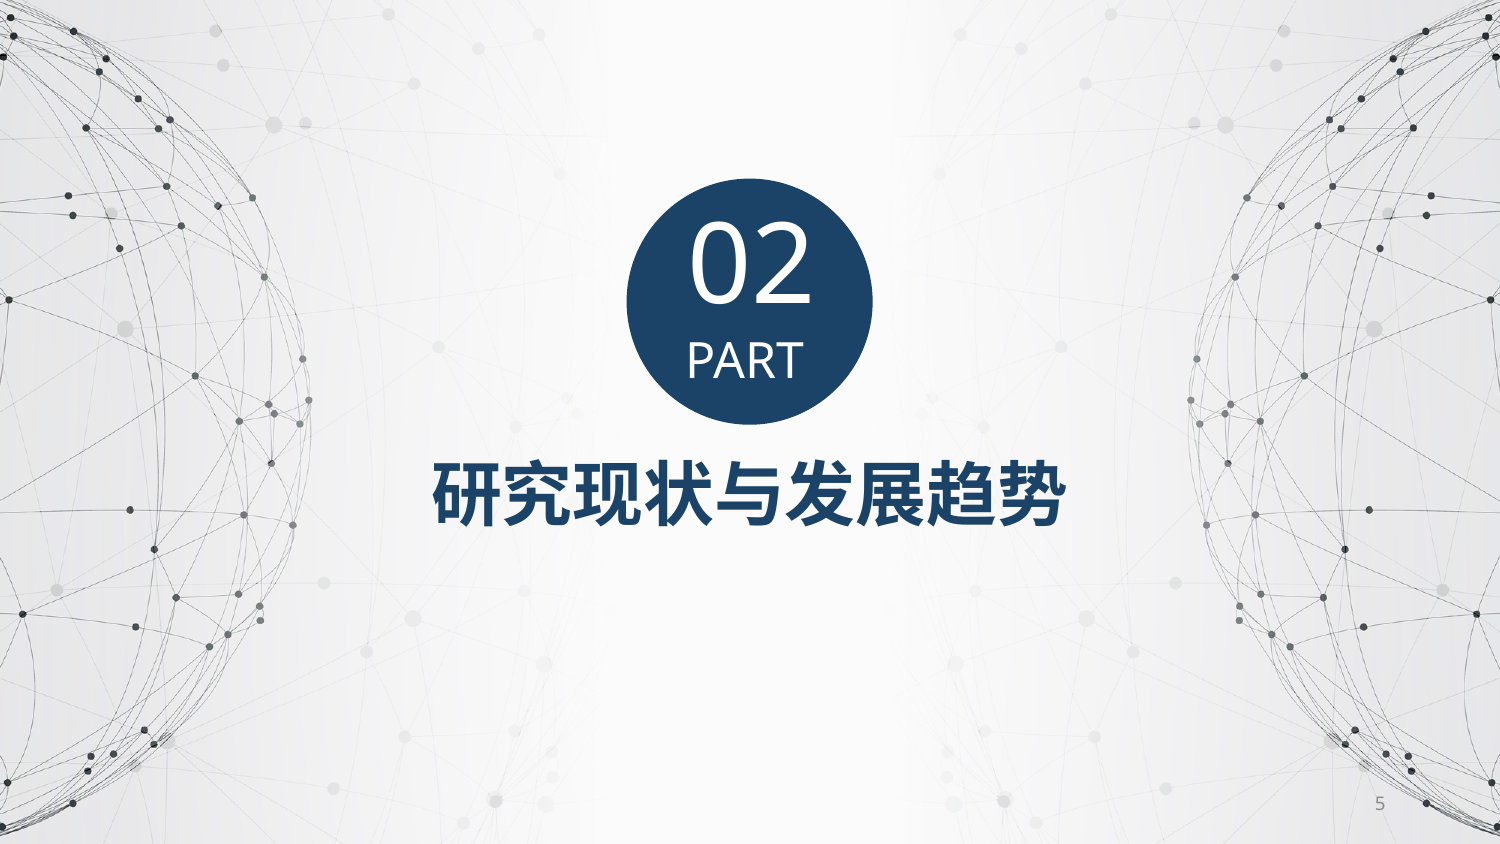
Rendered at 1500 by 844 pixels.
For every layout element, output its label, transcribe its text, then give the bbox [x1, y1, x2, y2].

text_box 02 PART [609, 258, 894, 395]
text_box 研究现状与发展趋势 [407, 444, 1092, 541]
text_box [667, 395, 832, 426]
slide_number 5 [1059, 782, 1397, 827]
picture [0, 0, 1500, 844]
text_box [633, 177, 866, 258]
